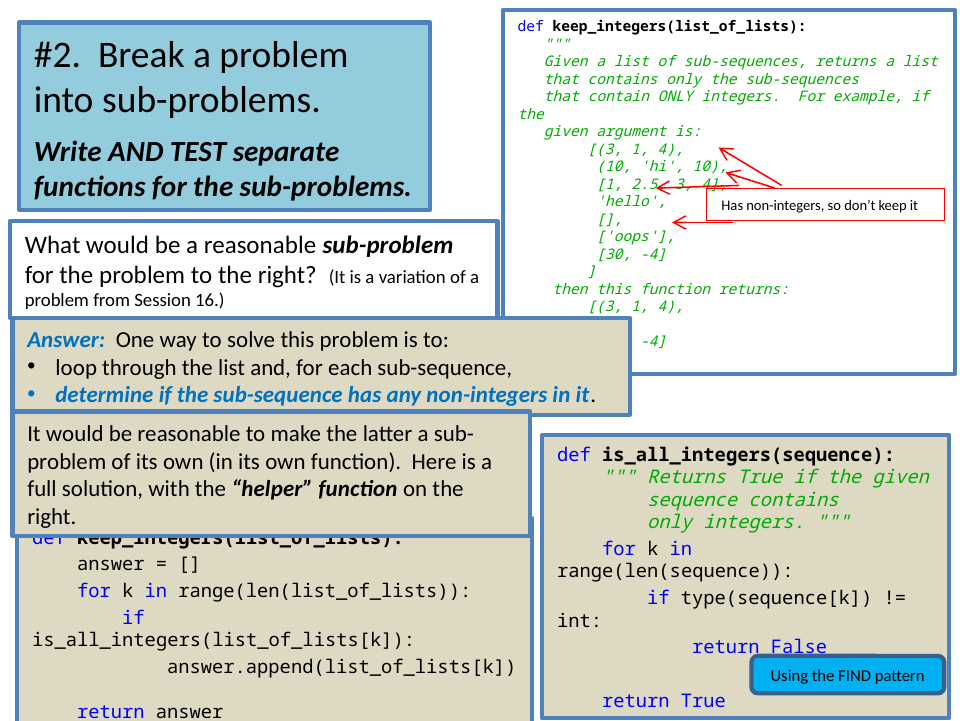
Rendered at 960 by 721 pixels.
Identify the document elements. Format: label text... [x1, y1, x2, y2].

text_box Using the FIND pattern [749, 653, 947, 696]
text_box def is_all_integers(sequence): """ Returns True if the given sequence contains only integers. """ for k in range(len(sequence)): if type(sequence[k]) != int: return False return True [542, 434, 950, 719]
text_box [502, 9, 956, 362]
text_box It would be reasonable to make the latter a sub-problem of its own (in its own function). Here is a full solution, with the “helper” function on the right. [12, 411, 530, 537]
text_box Answer: One way to solve this problem is to: loop through the list and, for each sub-sequence, determine if the sub-sequence has any non-integers in it. [12, 317, 630, 415]
text_box def keep_integers(list_of_lists): answer = [] for k in range(len(list_of_lists)): if is_all_integers(list_of_lists[k]): answer.append(list_of_lists[k]) return answer [17, 517, 532, 721]
text_box What would be a reasonable sub-problem for the problem to the right? (It is a variation of a problem from Session 16.) [10, 220, 497, 319]
text_box #2. Break a problem into sub-problems. Write AND TEST separate functions for the sub-problems. [19, 22, 430, 210]
